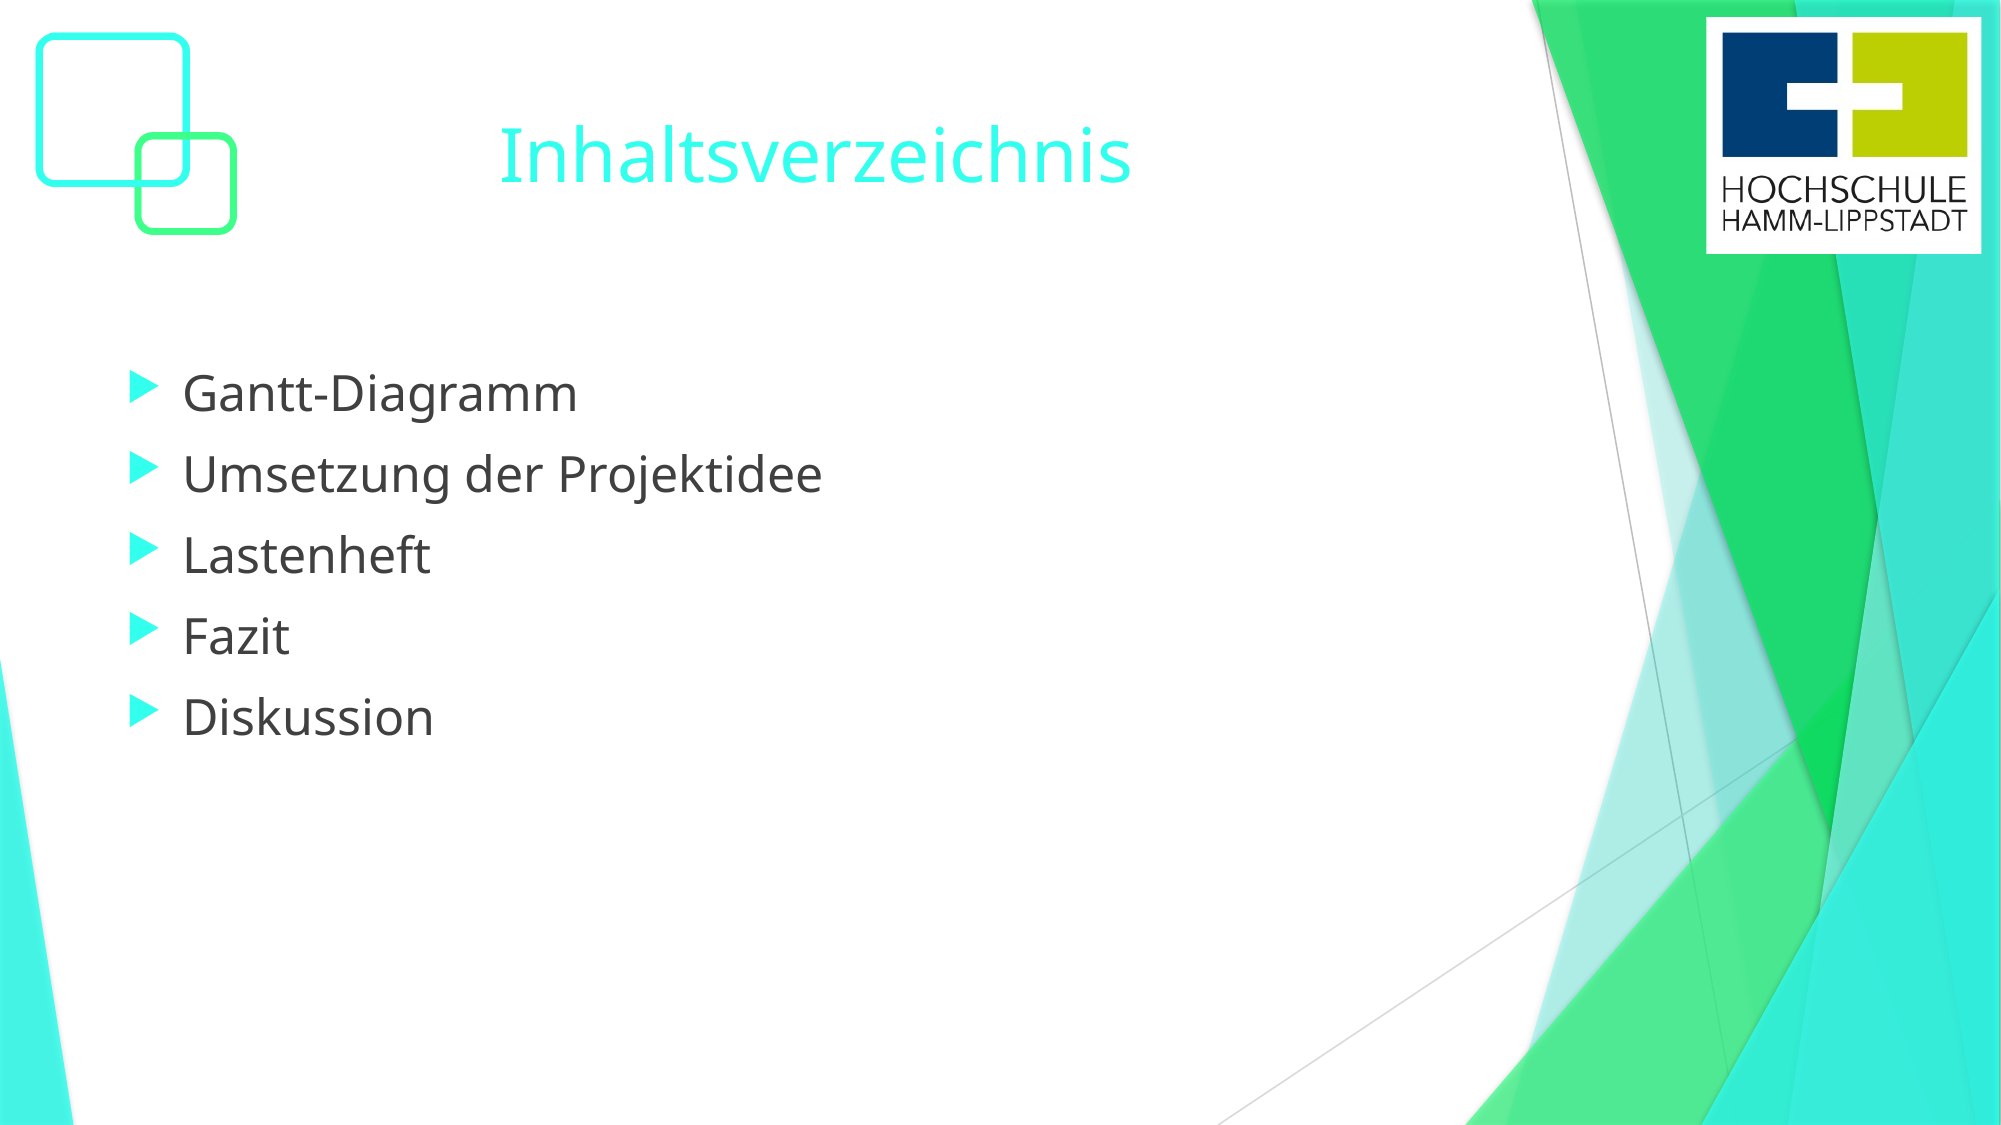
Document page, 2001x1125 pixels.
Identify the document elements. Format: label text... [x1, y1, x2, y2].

list Gantt-Diagramm Umsetzung der Projektidee Lastenheft Fazit Diskussion [111, 354, 1522, 992]
title Inhaltsverzeichnis [111, 99, 1522, 317]
picture [1705, 16, 1983, 254]
picture [17, 16, 253, 254]
